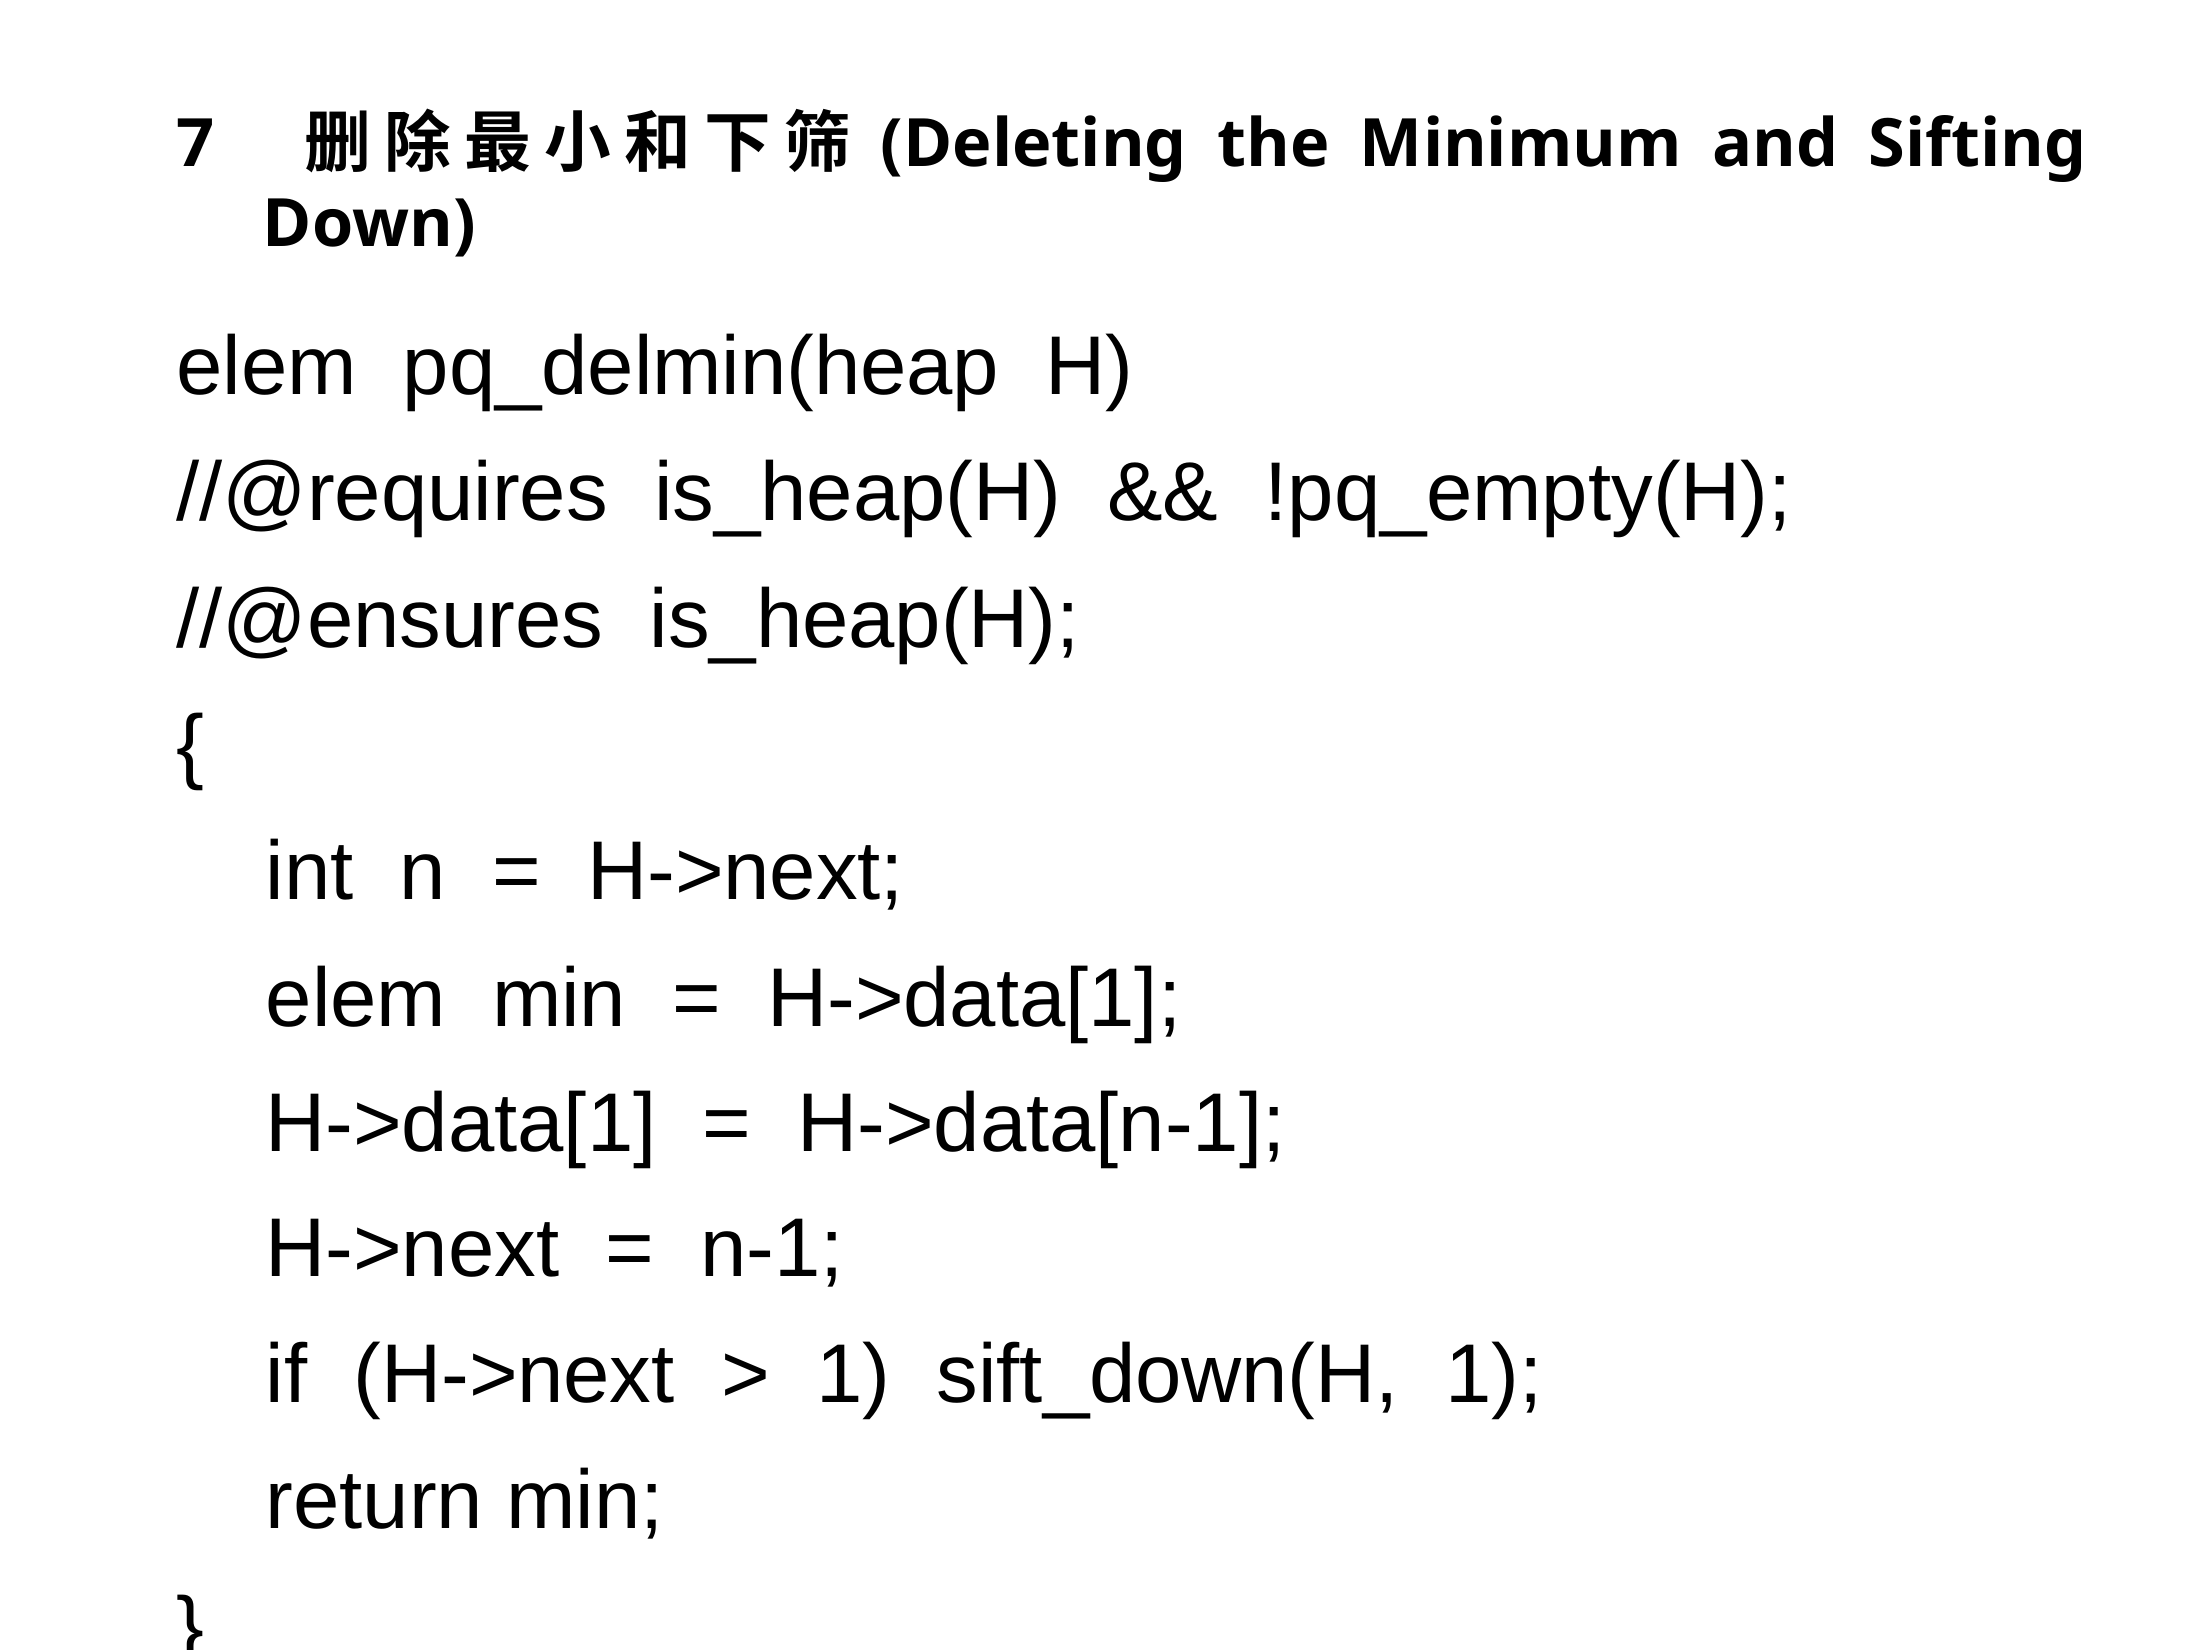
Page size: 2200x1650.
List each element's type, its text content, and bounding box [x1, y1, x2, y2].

text_box 7 删除最小和下筛(Deleting the Minimum and Sifting Down) elem pq_delmin(heap H) //@requires is_heap(H) && !pq_empty(H); //@ensures is_heap(H); { int n = H->next; elem min = H->data[1]; H->data[1] = H->data[n-1]; H->next = n-1; if (H->next > 1) sift_down(H, 1); return min; } [74, 99, 2088, 1650]
